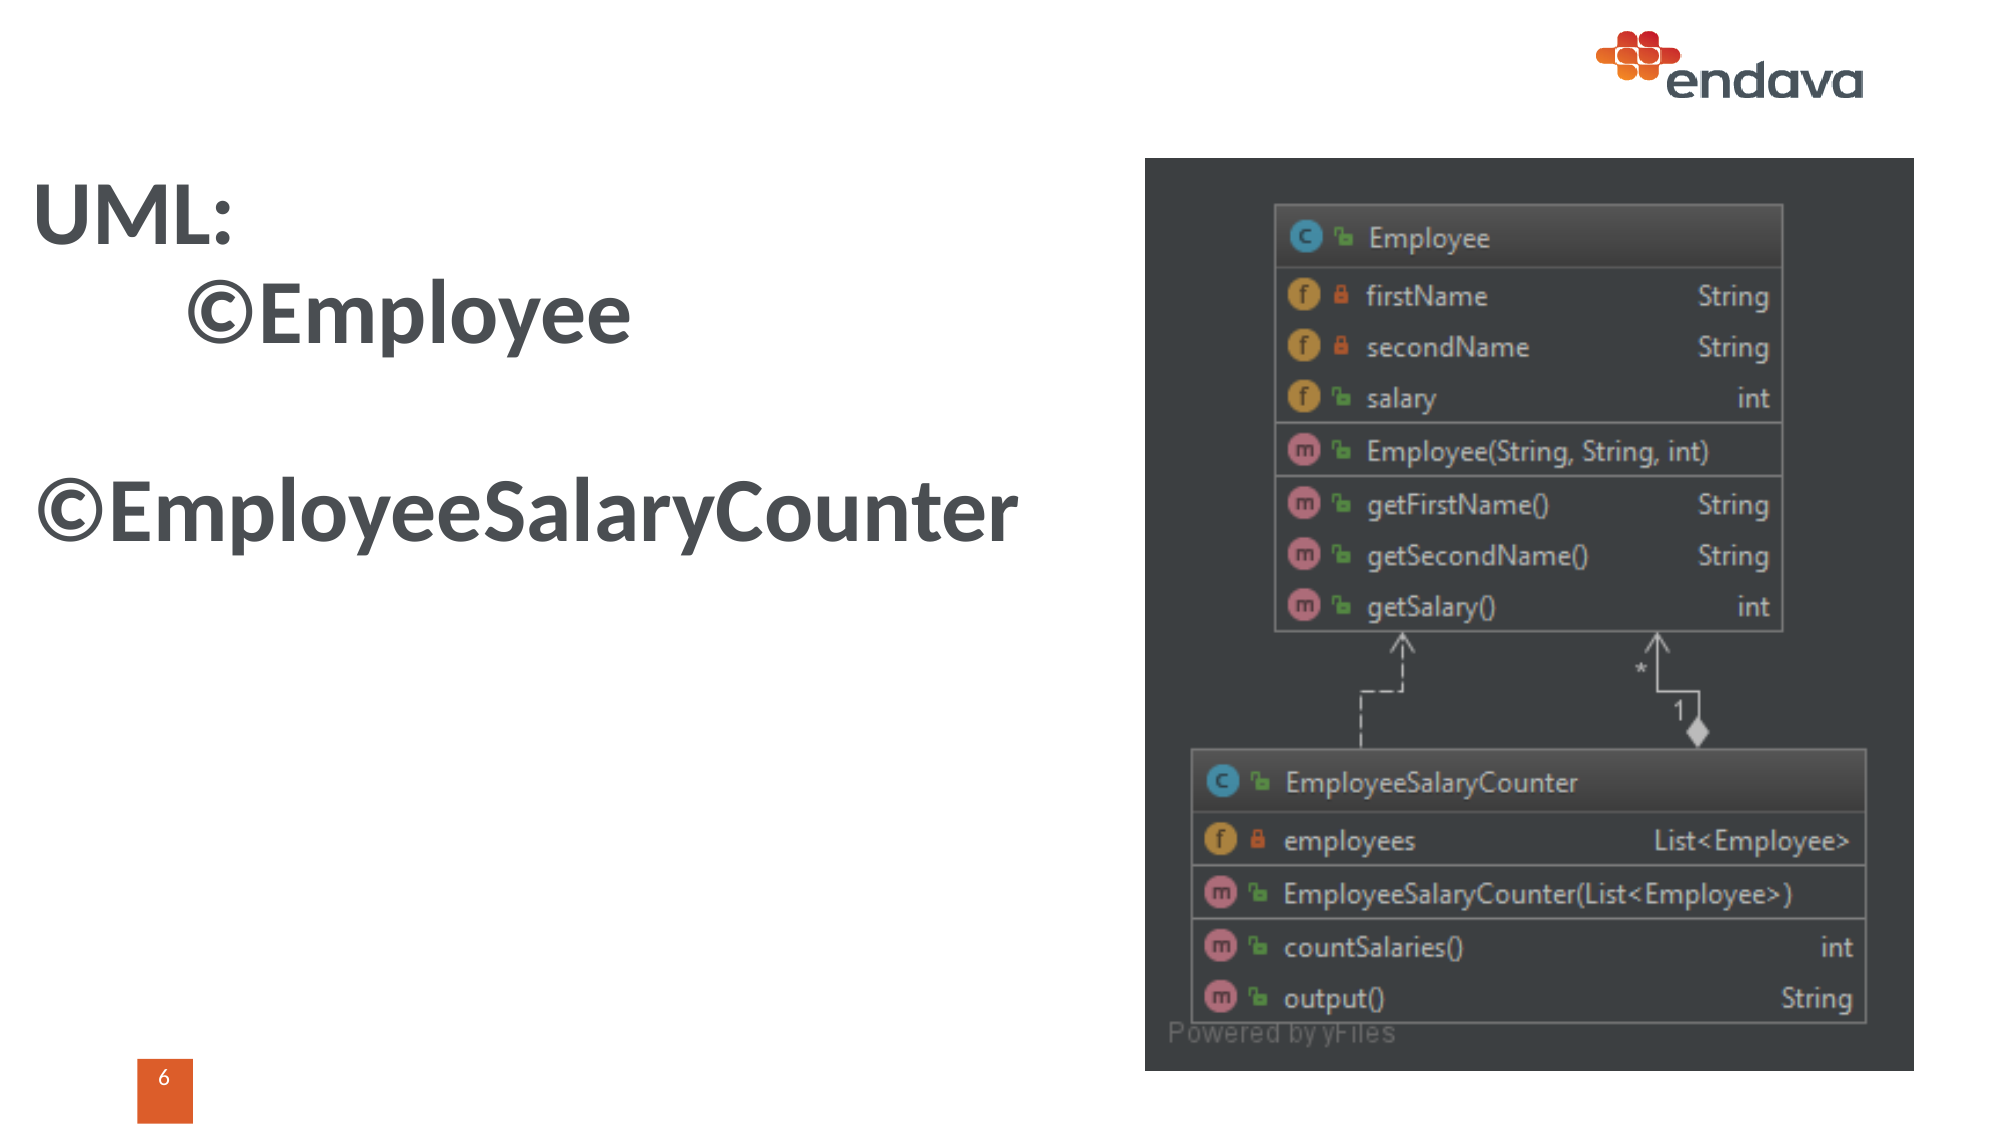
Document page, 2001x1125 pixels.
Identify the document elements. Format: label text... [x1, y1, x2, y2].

title UML: ©Employee ©EmployeeSalaryCounter [32, 158, 1120, 522]
picture [1145, 157, 1914, 1071]
picture [1596, 31, 1863, 98]
